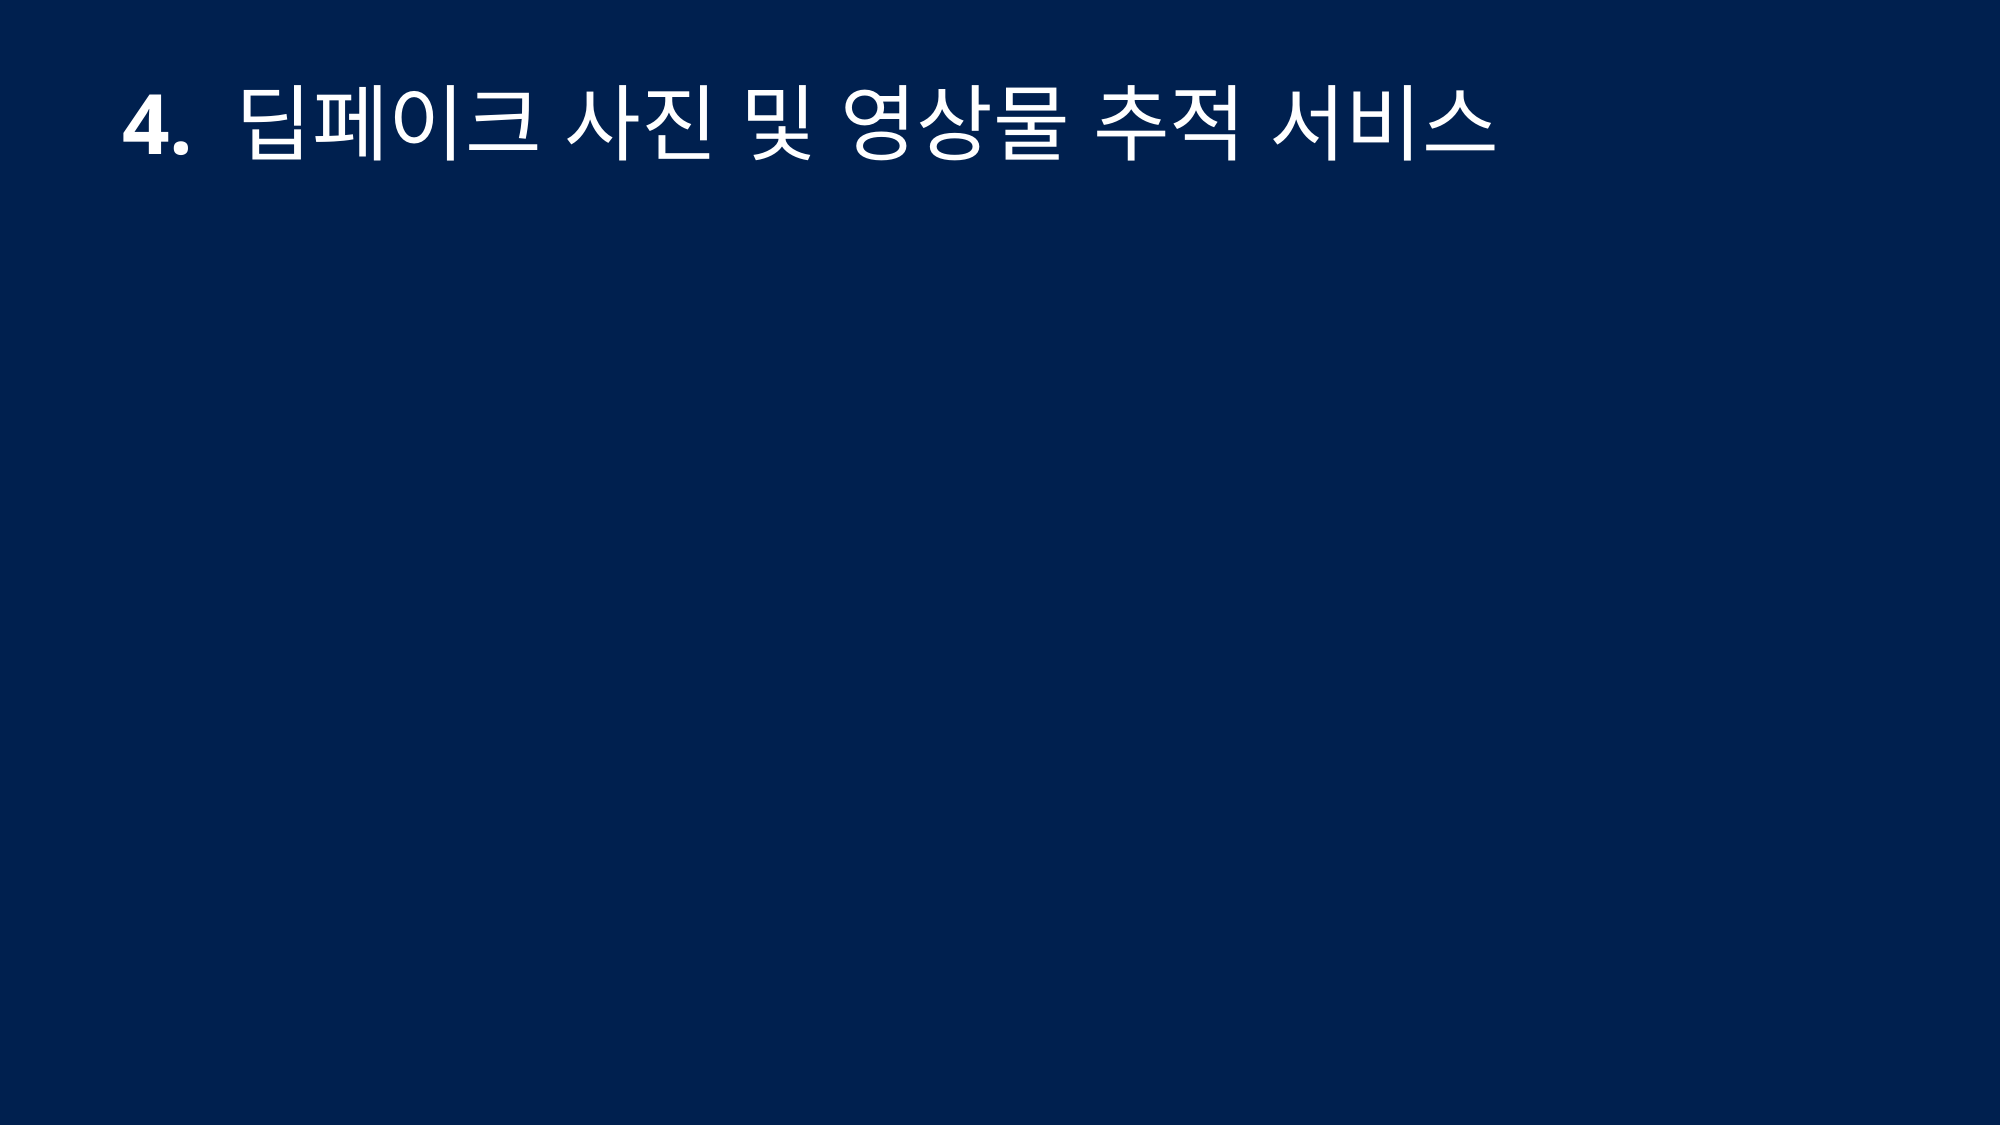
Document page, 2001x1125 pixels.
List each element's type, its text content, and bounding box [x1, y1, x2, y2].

text_box 4. 딥페이크 사진 및 영상물 추적 서비스 [107, 63, 1539, 179]
text_box [0, 0, 2000, 1125]
